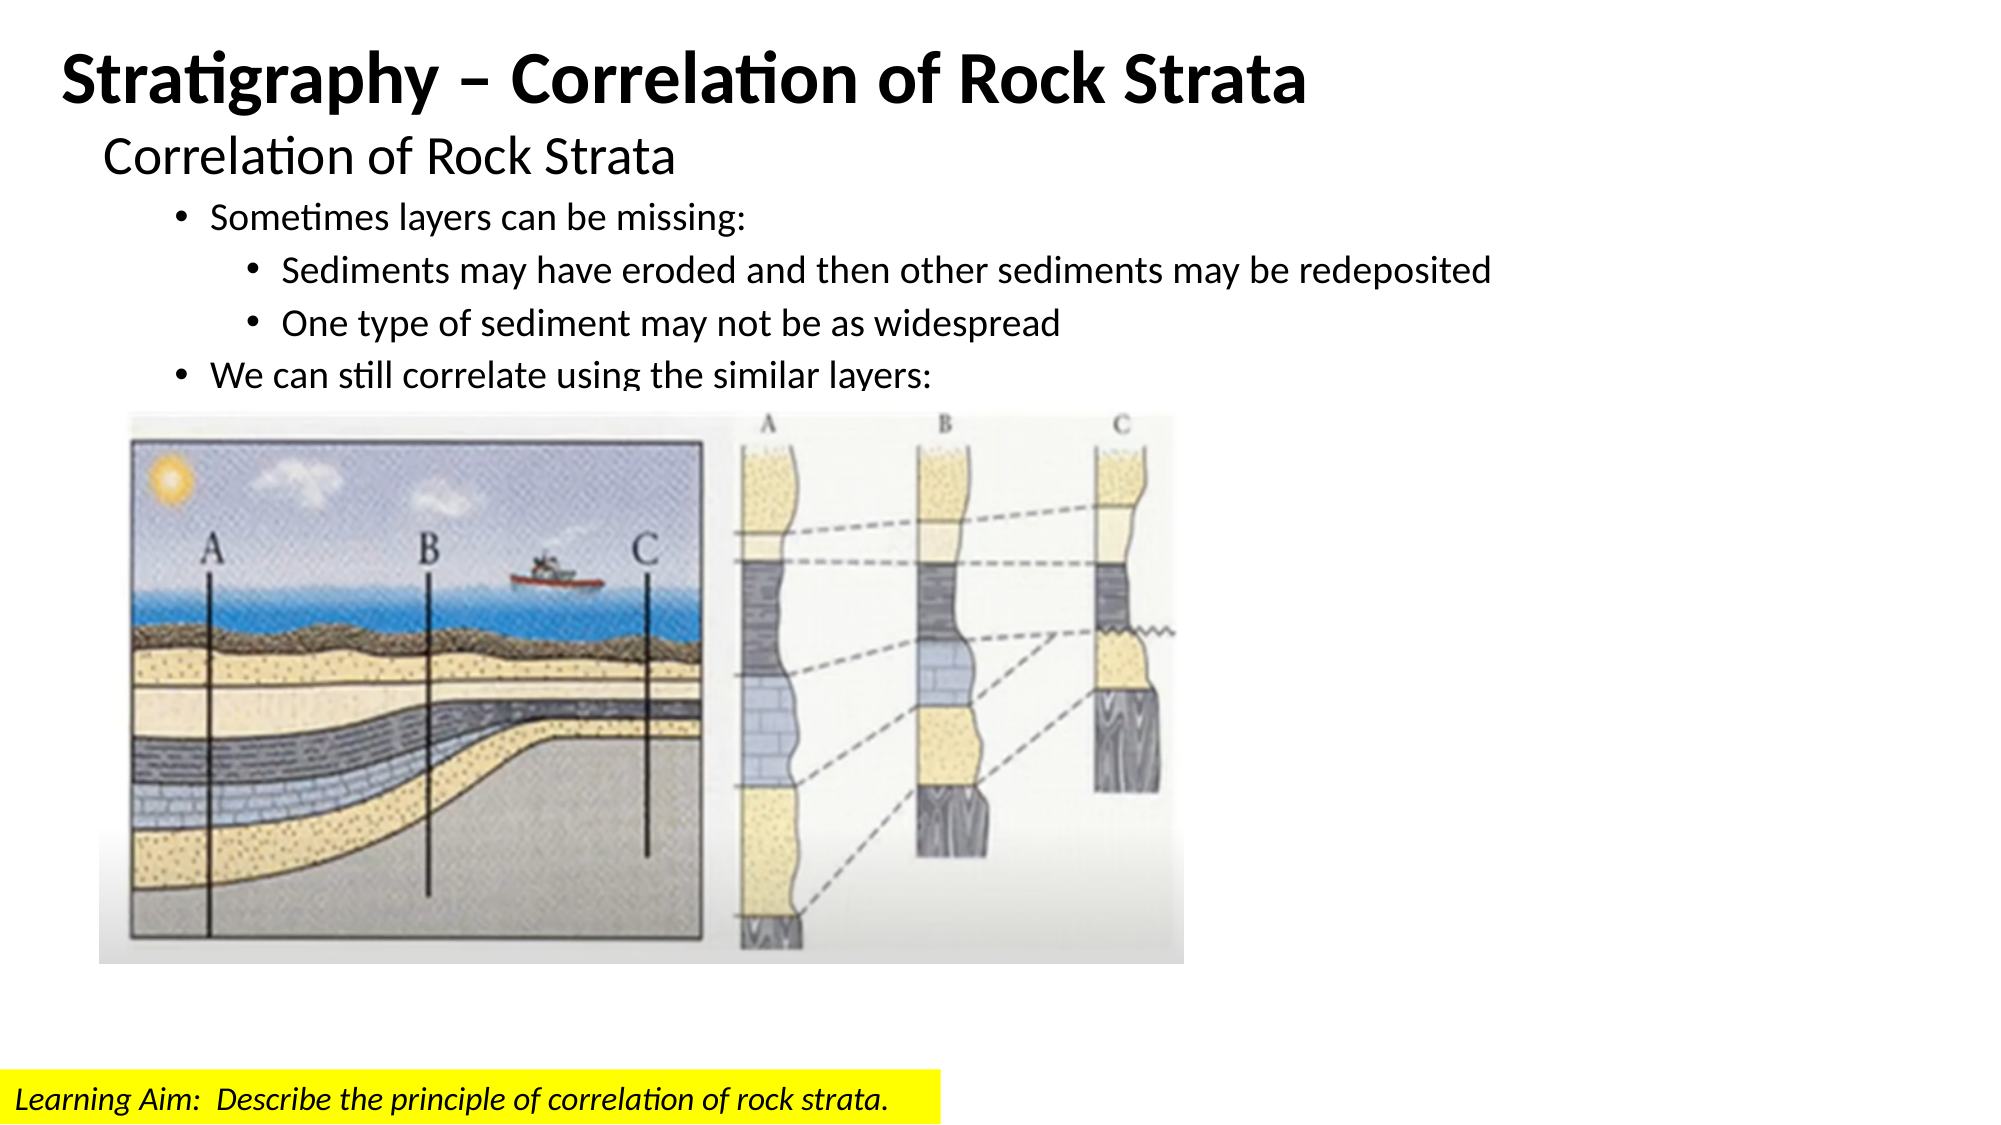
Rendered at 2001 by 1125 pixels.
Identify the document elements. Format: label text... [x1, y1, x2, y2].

picture [99, 391, 1184, 964]
list Correlation of Rock Strata Sometimes layers can be missing: Sediments may have eroded and then other sediments may be redeposited One type of sediment may not be as widespread We can still correlate using the similar layers: [88, 119, 1937, 408]
text_box Learning Aim: Describe the principle of correlation of rock strata. [0, 1069, 941, 1125]
title Stratigraphy – Correlation of Rock Strata [46, 39, 1397, 120]
